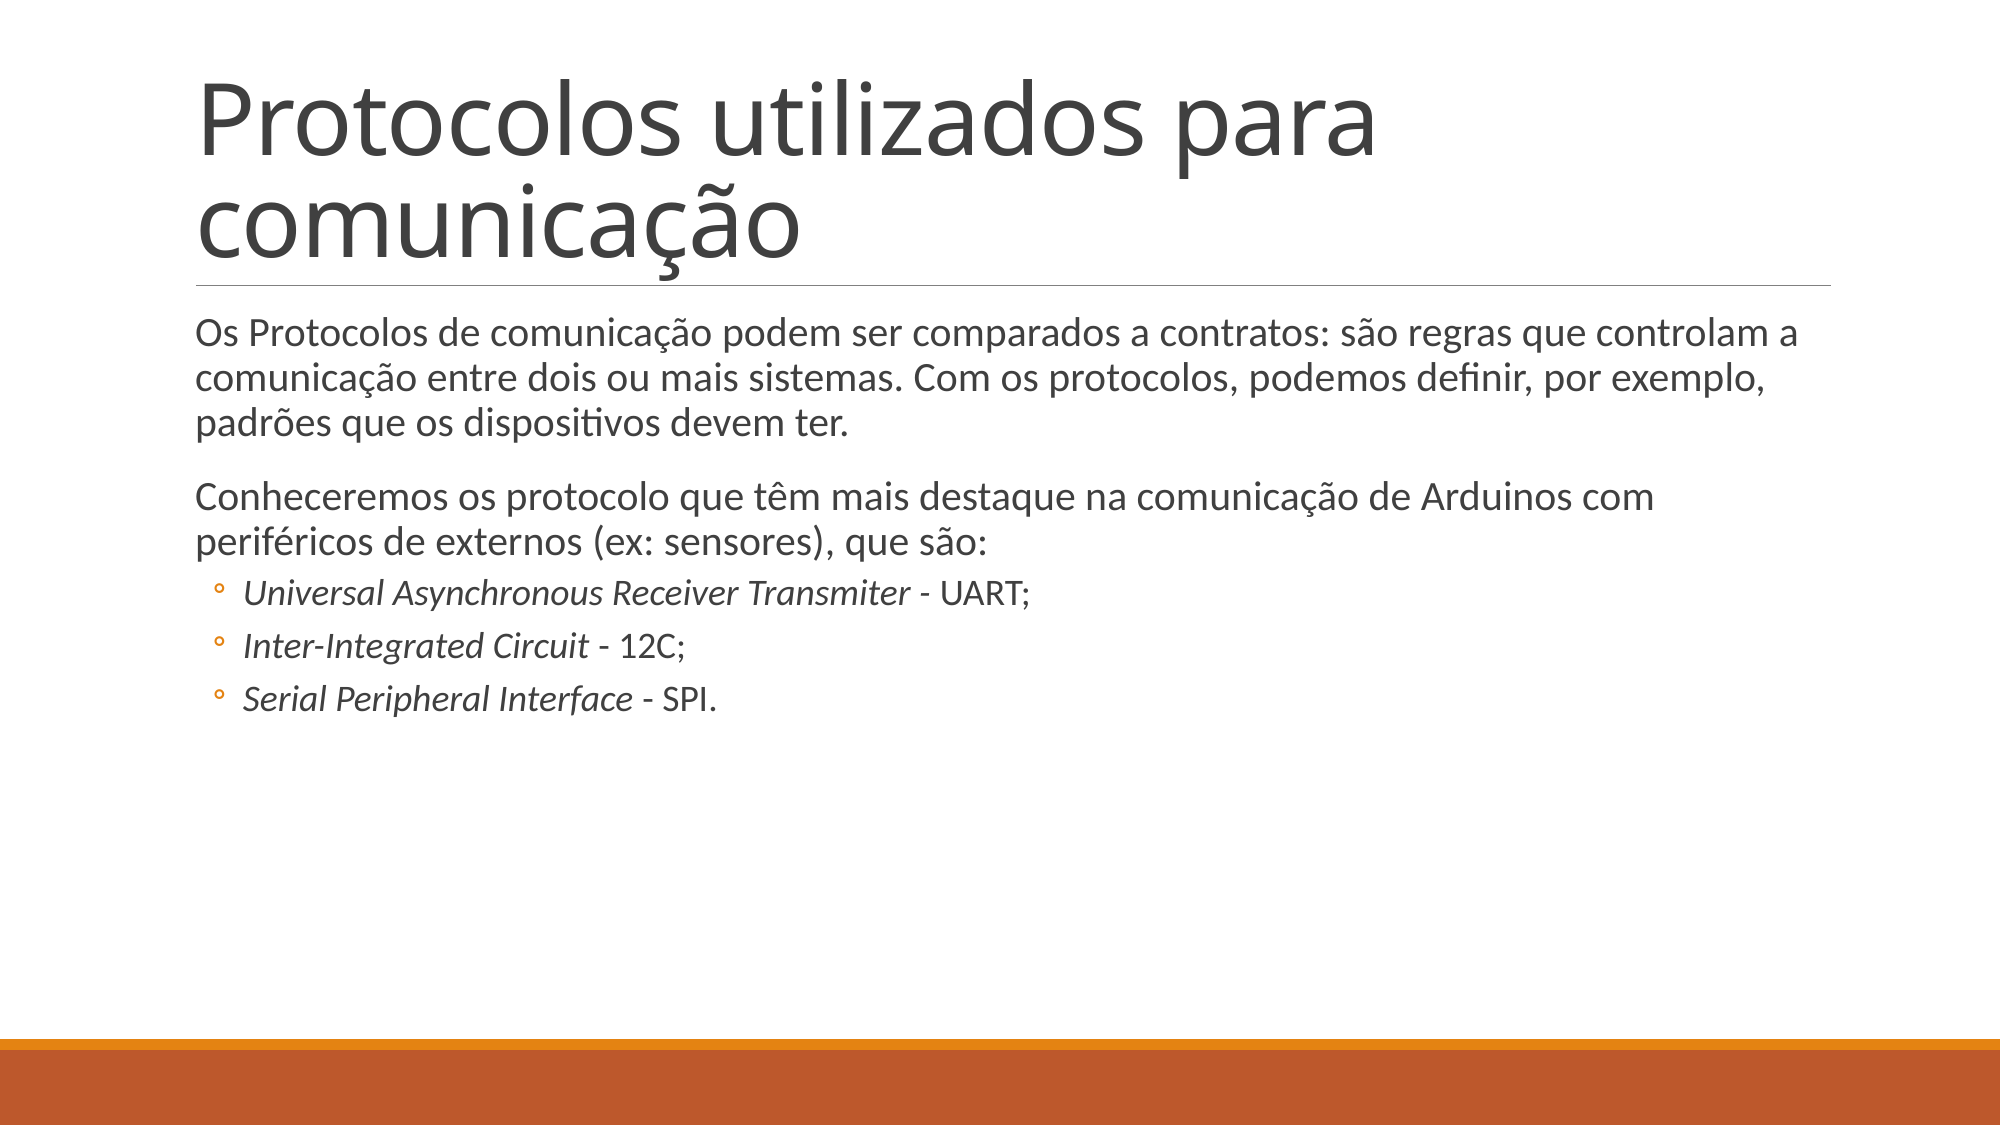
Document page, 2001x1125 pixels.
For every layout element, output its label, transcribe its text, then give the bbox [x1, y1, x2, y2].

list Os Protocolos de comunicação podem ser comparados a contratos: são regras que controlam a comunicação entre dois ou mais sistemas. Com os protocolos, podemos definir, por exemplo, padrões que os dispositivos devem ter. Conheceremos os protocolo que têm mais destaque na comunicação de Arduinos com periféricos de externos (ex: sensores), que são: Universal Asynchronous Receiver Transmiter - UART; Inter-Integrated Circuit - 12C; Serial Peripheral Interface - SPI. [180, 302, 1830, 963]
title Protocolos utilizados para comunicação [180, 47, 1830, 285]
